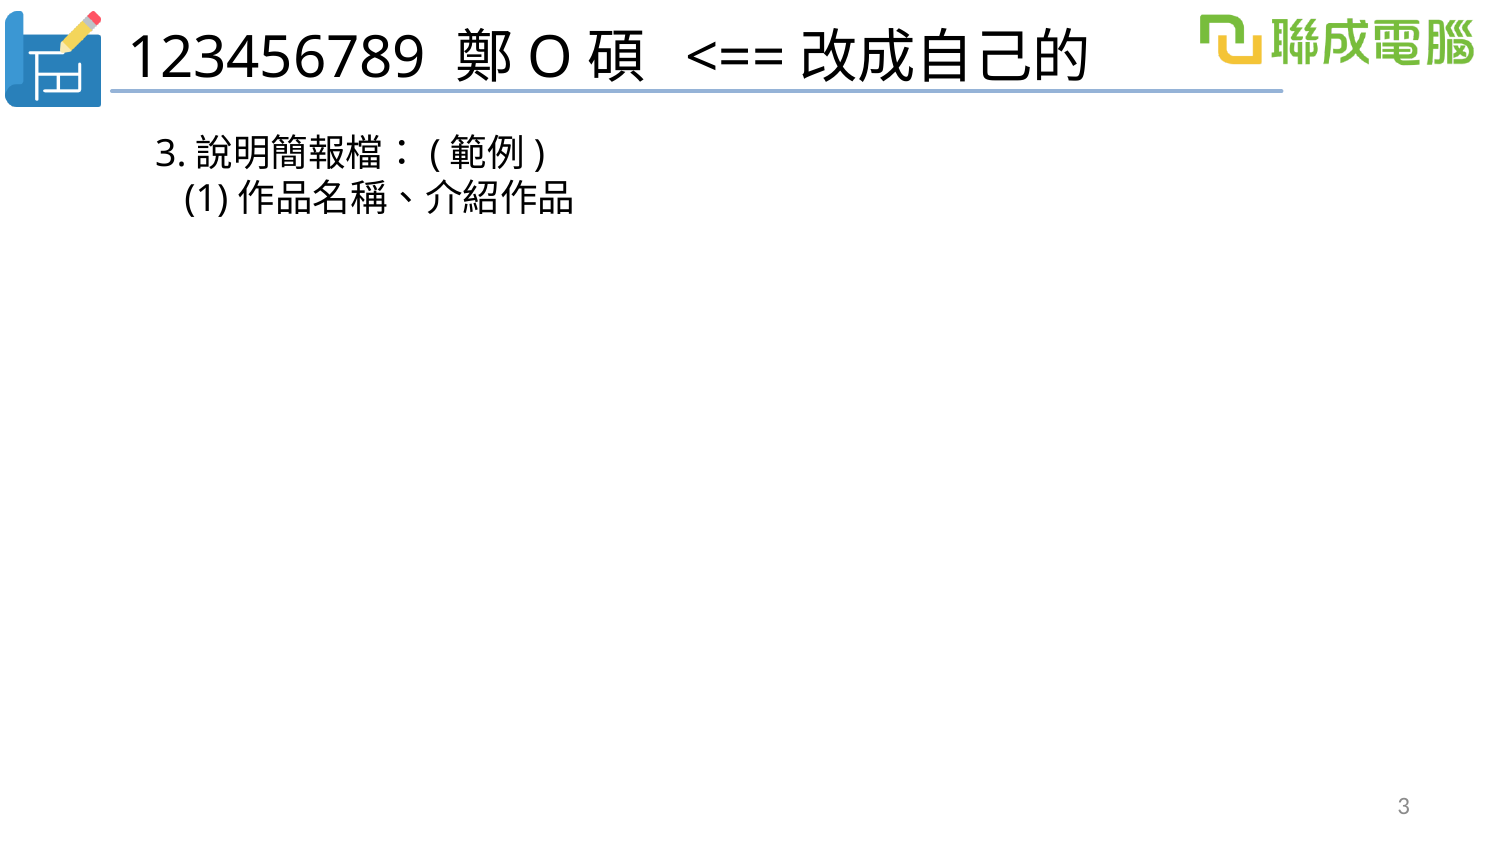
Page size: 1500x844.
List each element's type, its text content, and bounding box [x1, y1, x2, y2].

picture [5, 11, 101, 107]
picture [1171, 0, 1500, 83]
text_box 3.說明簡報檔：(範例) (1)作品名稱、介紹作品 [75, 112, 1448, 235]
slide_number 3 [1074, 782, 1425, 827]
text_box 123456789 鄭O碩 <==改成自己的 [112, 11, 1353, 97]
